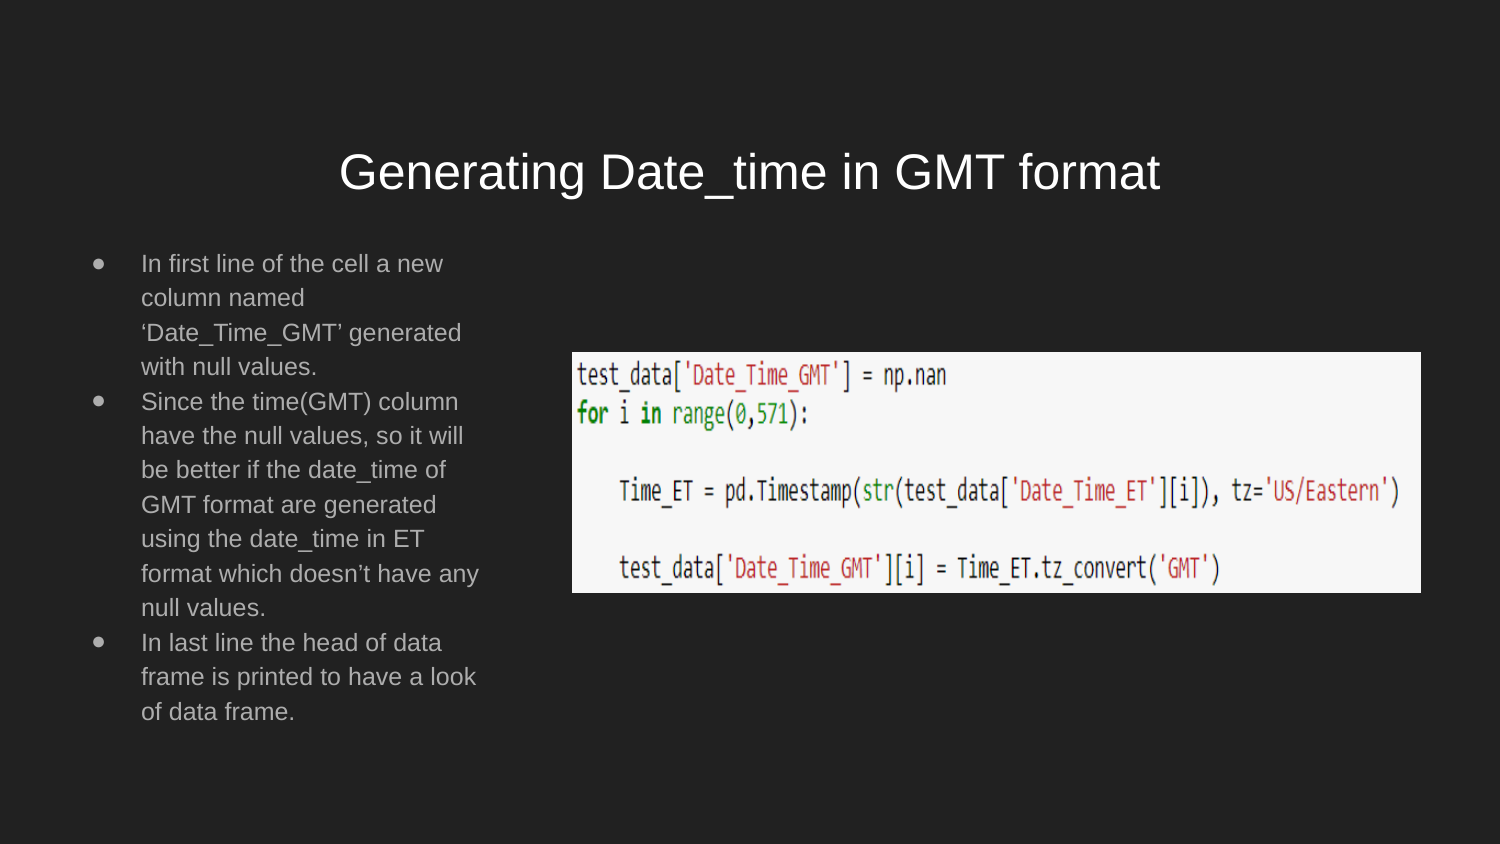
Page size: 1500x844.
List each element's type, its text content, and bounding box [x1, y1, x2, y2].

list In first line of the cell a new column named ‘Date_Time_GMT’ generated with null values. Since the time(GMT) column have the null values, so it will be better if the date_time of GMT format are generated using the date_time in ET format which doesn’t have any null values. In last line the head of data frame is printed to have a look of data frame. [51, 227, 512, 750]
title Generating Date_time in GMT format [51, 91, 1449, 216]
picture [572, 352, 1422, 593]
